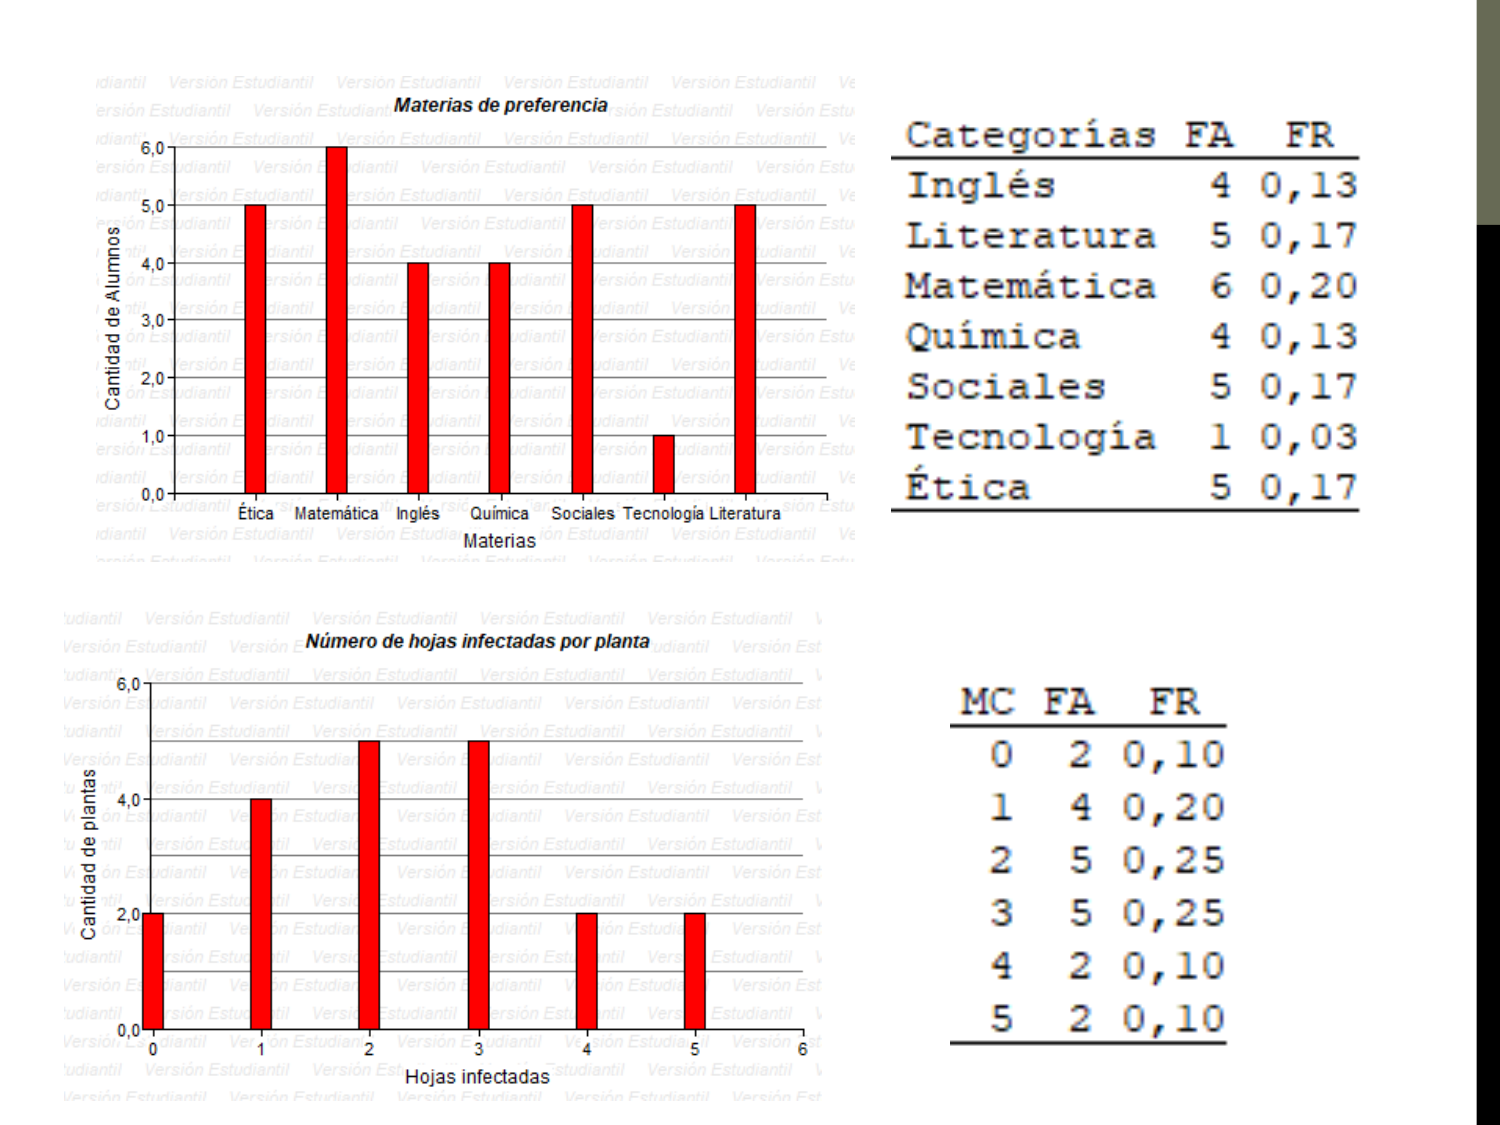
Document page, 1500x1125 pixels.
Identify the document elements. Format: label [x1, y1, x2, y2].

picture [950, 622, 1318, 1103]
picture [64, 609, 822, 1101]
picture [96, 76, 856, 562]
picture [891, 59, 1417, 558]
